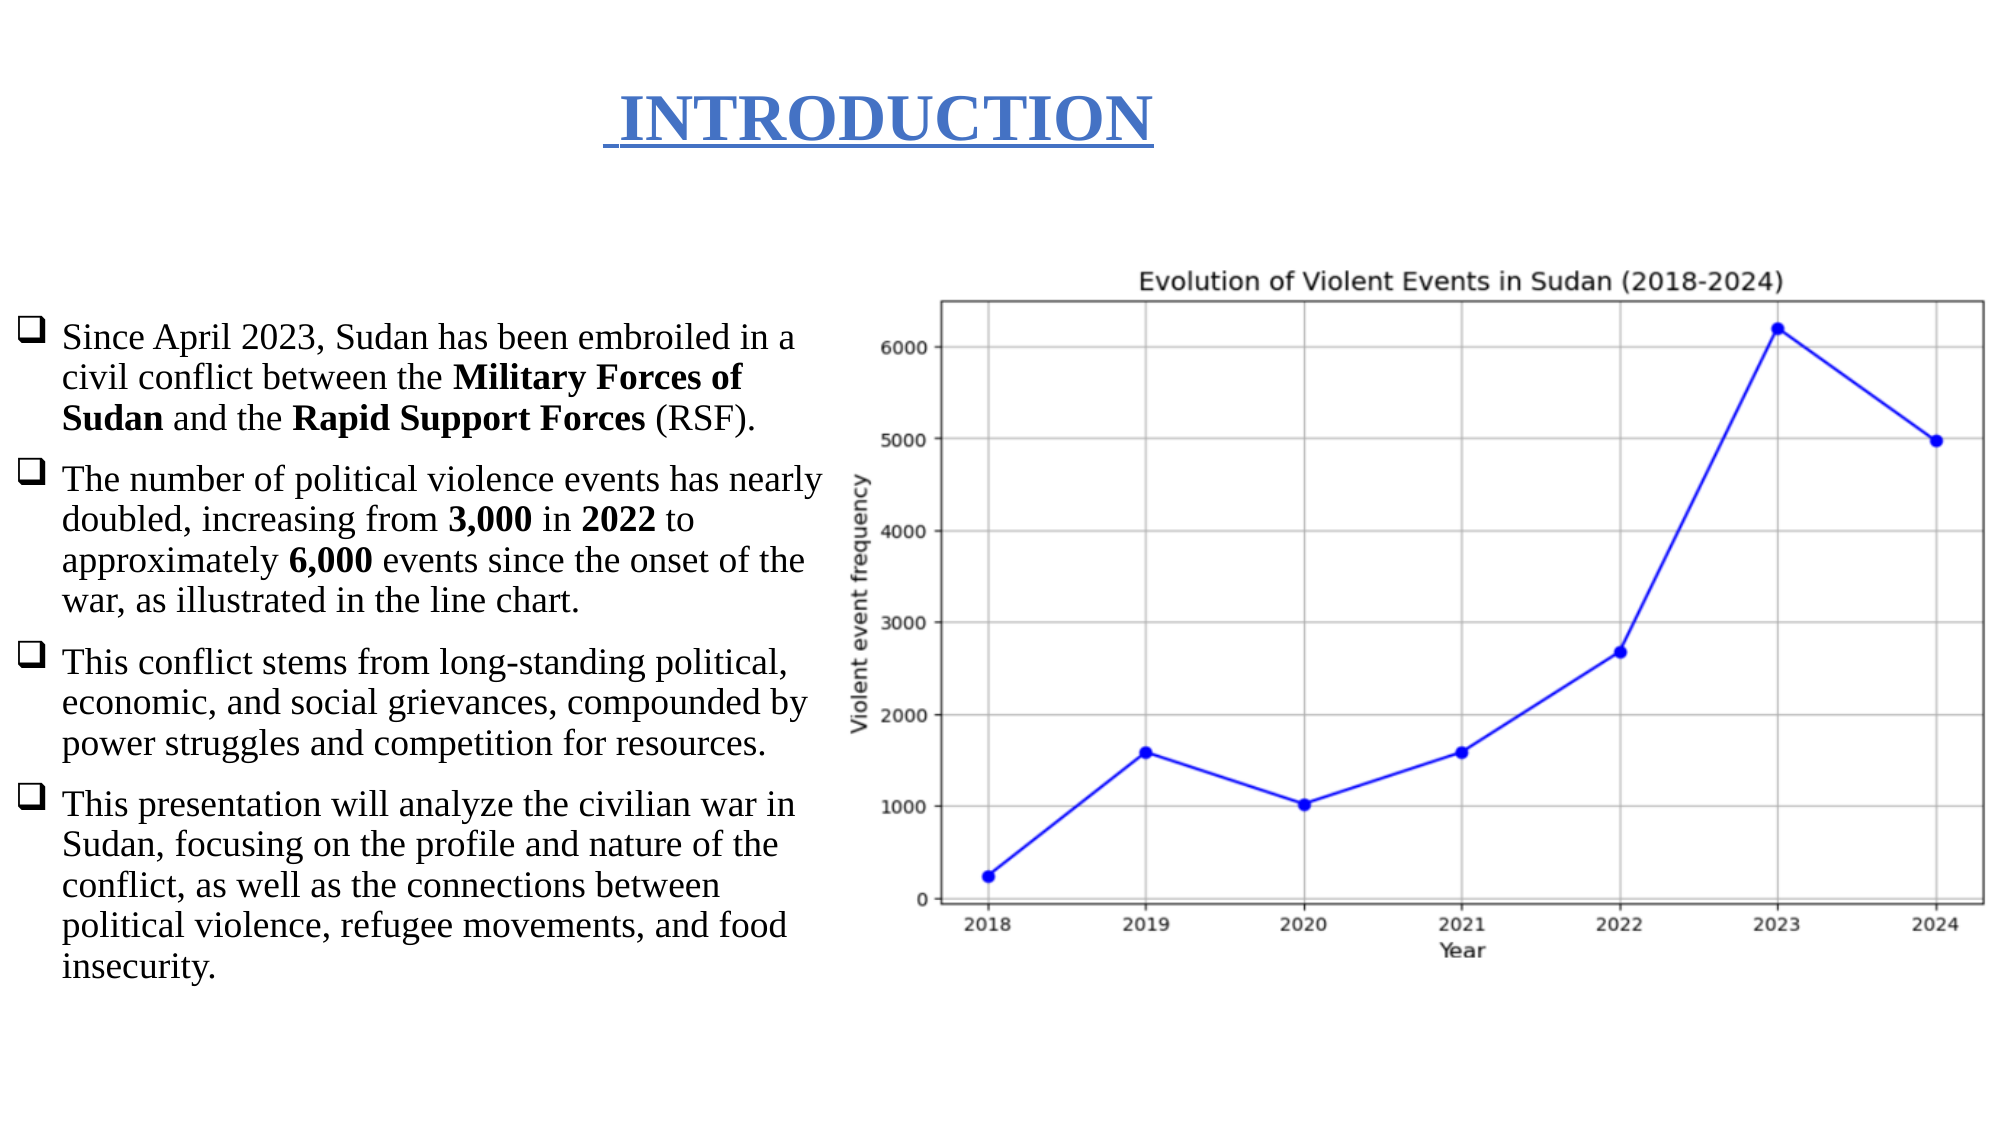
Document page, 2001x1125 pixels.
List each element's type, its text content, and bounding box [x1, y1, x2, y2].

list Since April 2023, Sudan has been embroiled in a civil conflict between the Military Forces of Sudan and the Rapid Support Forces (RSF). The number of political violence events has nearly doubled, increasing from 3,000 in 2022 to approximately 6,000 events since the onset of the war, as illustrated in the line chart. This conflict stems from long-standing political, economic, and social grievances, compounded by power struggles and competition for resources. This presentation will analyze the civilian war in Sudan, focusing on the profile and nature of the conflict, as well as the connections between political violence, refugee movements, and food insecurity. [0, 248, 851, 1067]
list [829, 248, 2000, 962]
title INTRODUCTION [137, 75, 1556, 163]
